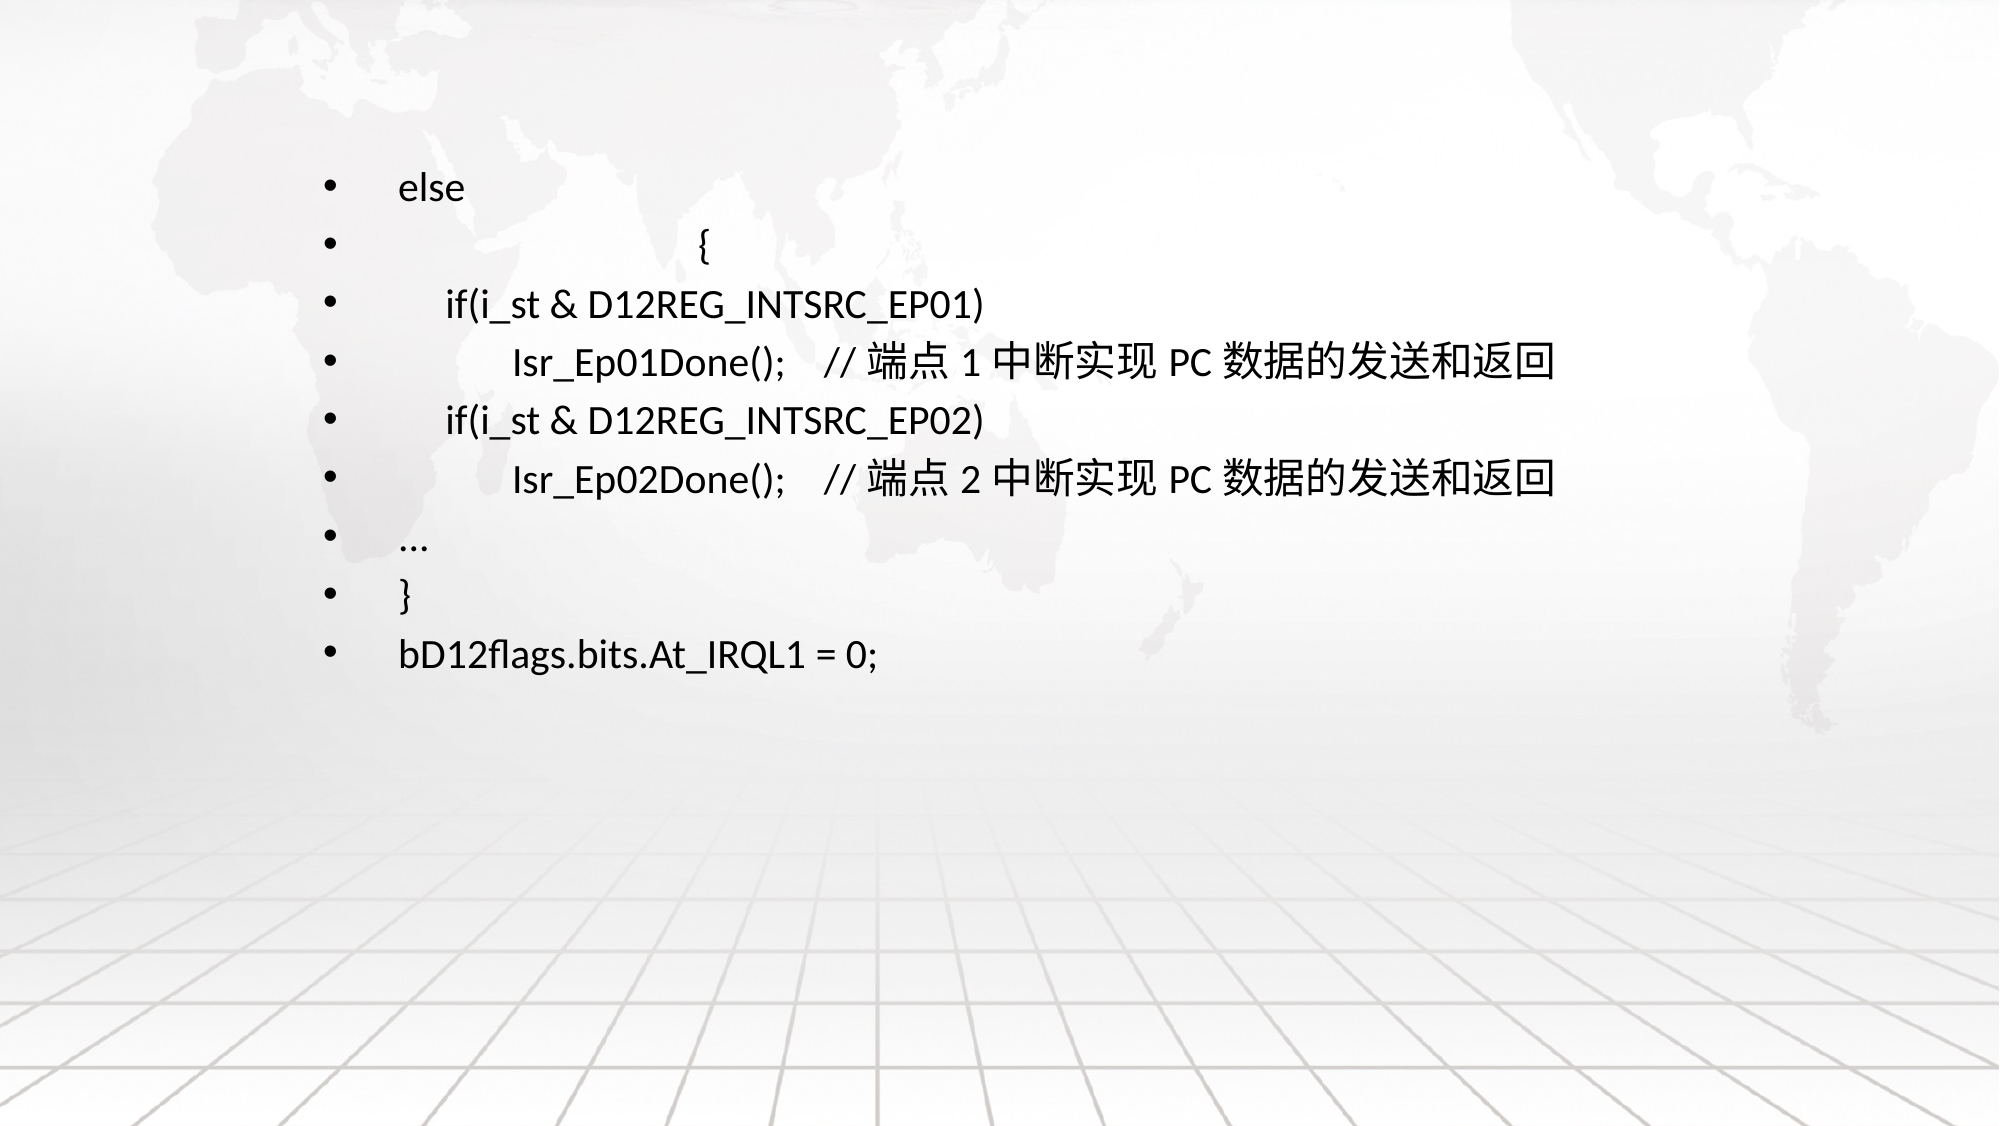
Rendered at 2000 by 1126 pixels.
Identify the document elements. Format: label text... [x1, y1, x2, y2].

list else { if(i_st & D12REG_INTSRC_EP01) Isr_Ep01Done(); //端点1中断实现PC数据的发送和返回 if(i_st & D12REG_INTSRC_EP02) Isr_Ep02Done(); //端点2中断实现PC数据的发送和返回 ... } bD12flags.bits.At_IRQL1 = 0; [308, 152, 1704, 1001]
picture [0, 0, 1999, 1126]
